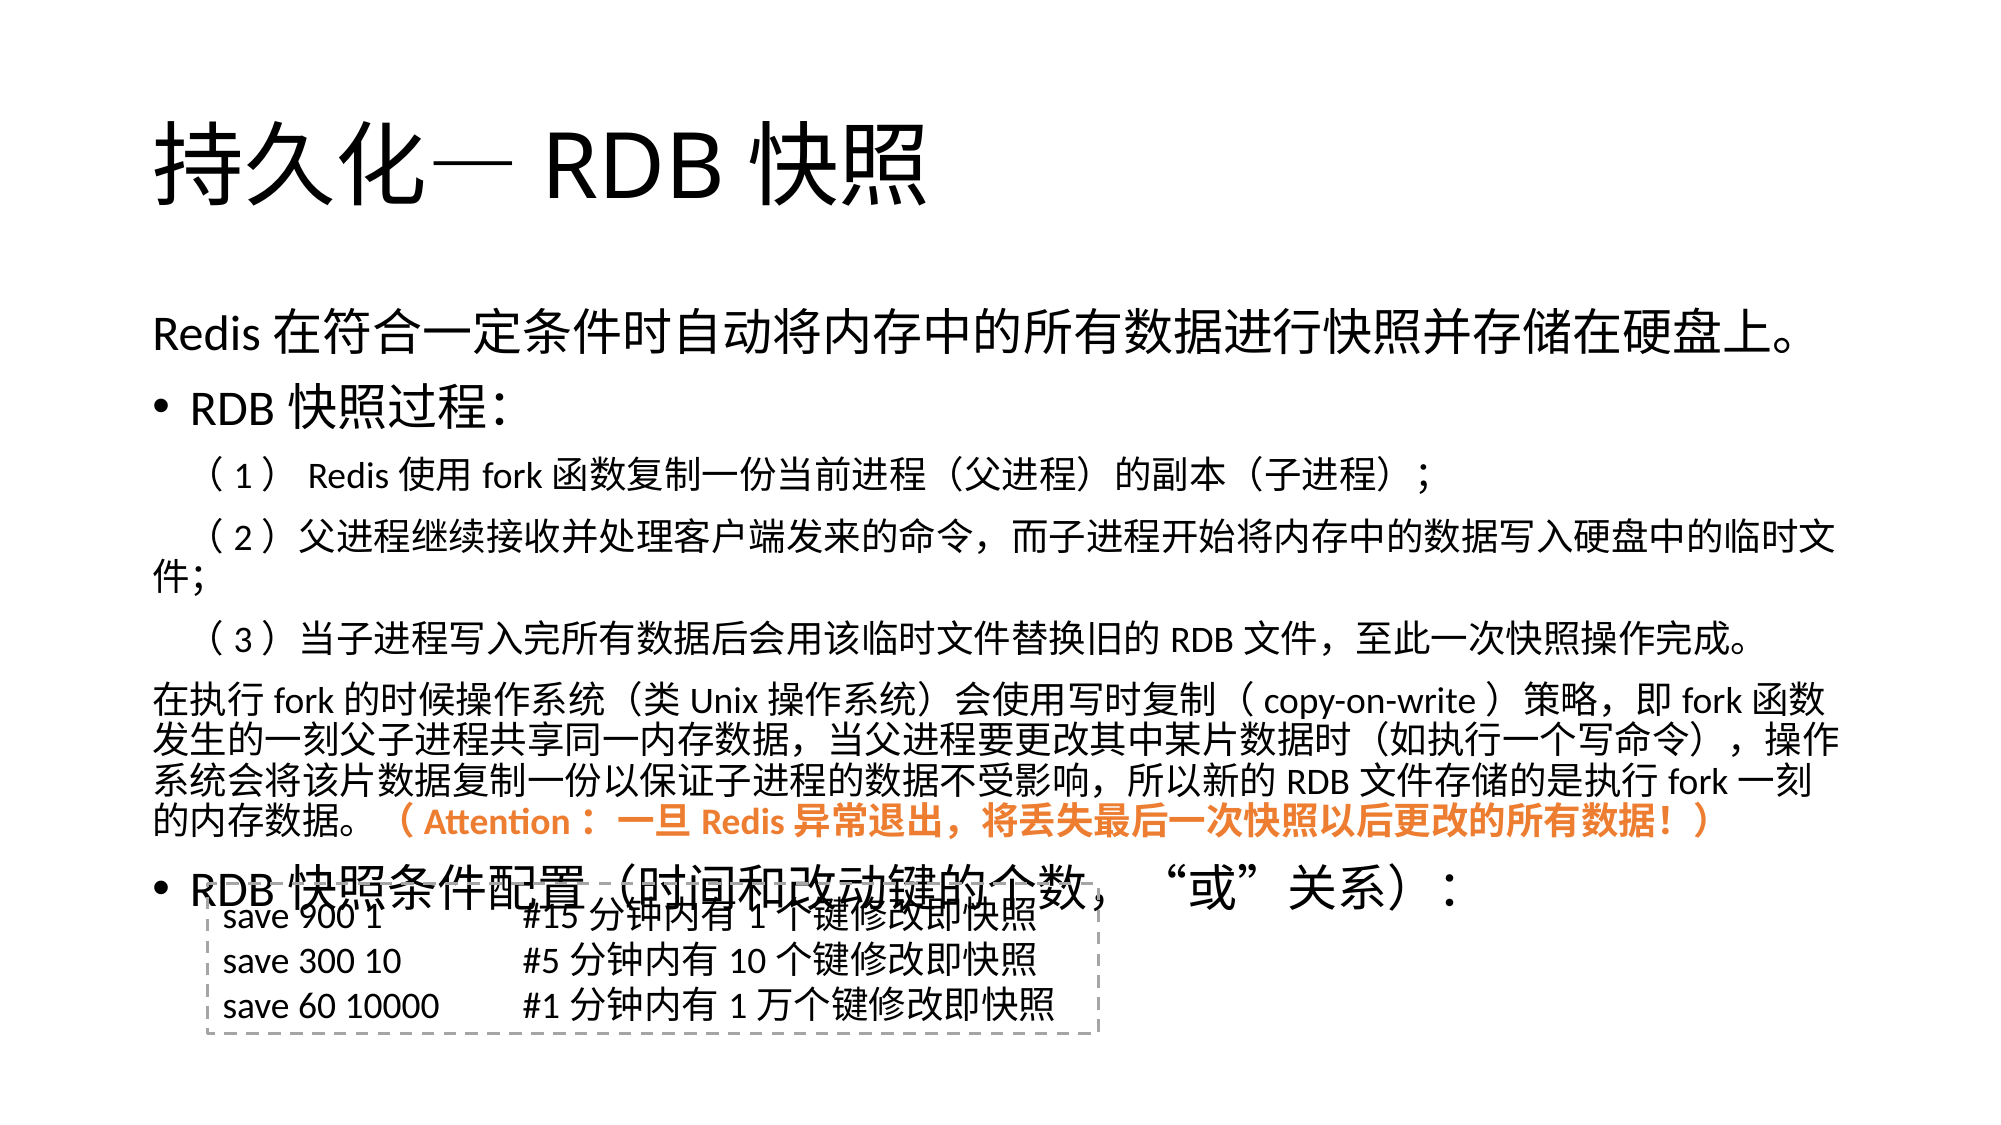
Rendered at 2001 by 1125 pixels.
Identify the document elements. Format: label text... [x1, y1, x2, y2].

text_box save 900 1 #15分钟内有1个键修改即快照 save 300 10 #5分钟内有10个键修改即快照 save 60 10000 #1分钟内有1万个键修改即快照 [207, 883, 1099, 1034]
list Redis在符合一定条件时自动将内存中的所有数据进行快照并存储在硬盘上。 RDB快照过程： （1）Redis使用fork函数复制一份当前进程（父进程）的副本（子进程）； （2）父进程继续接收并处理客户端发来的命令，而子进程开始将内存中的数据写入硬盘中的临时文件； （3）当子进程写入完所有数据后会用该临时文件替换旧的RDB文件，至此一次快照操作完成。 在执行fork的时候操作系统（类Unix操作系统）会使用写时复制（copy-on-write）策略，即fork函数发生的一刻父子进程共享同一内存数据，当父进程要更改其中某片数据时（如执行一个写命令），操作系统会将该片数据复制一份以保证子进程的数据不受影响，所以新的RDB文件存储的是执行fork一刻的内存数据。（Attention：一旦Redis异常退出，将丢失最后一次快照以后更改的所有数据！） RDB快照条件配置（时间和改动键的个数，“或”关系）： [137, 299, 1863, 1014]
title 持久化—RDB快照 [137, 59, 1863, 278]
